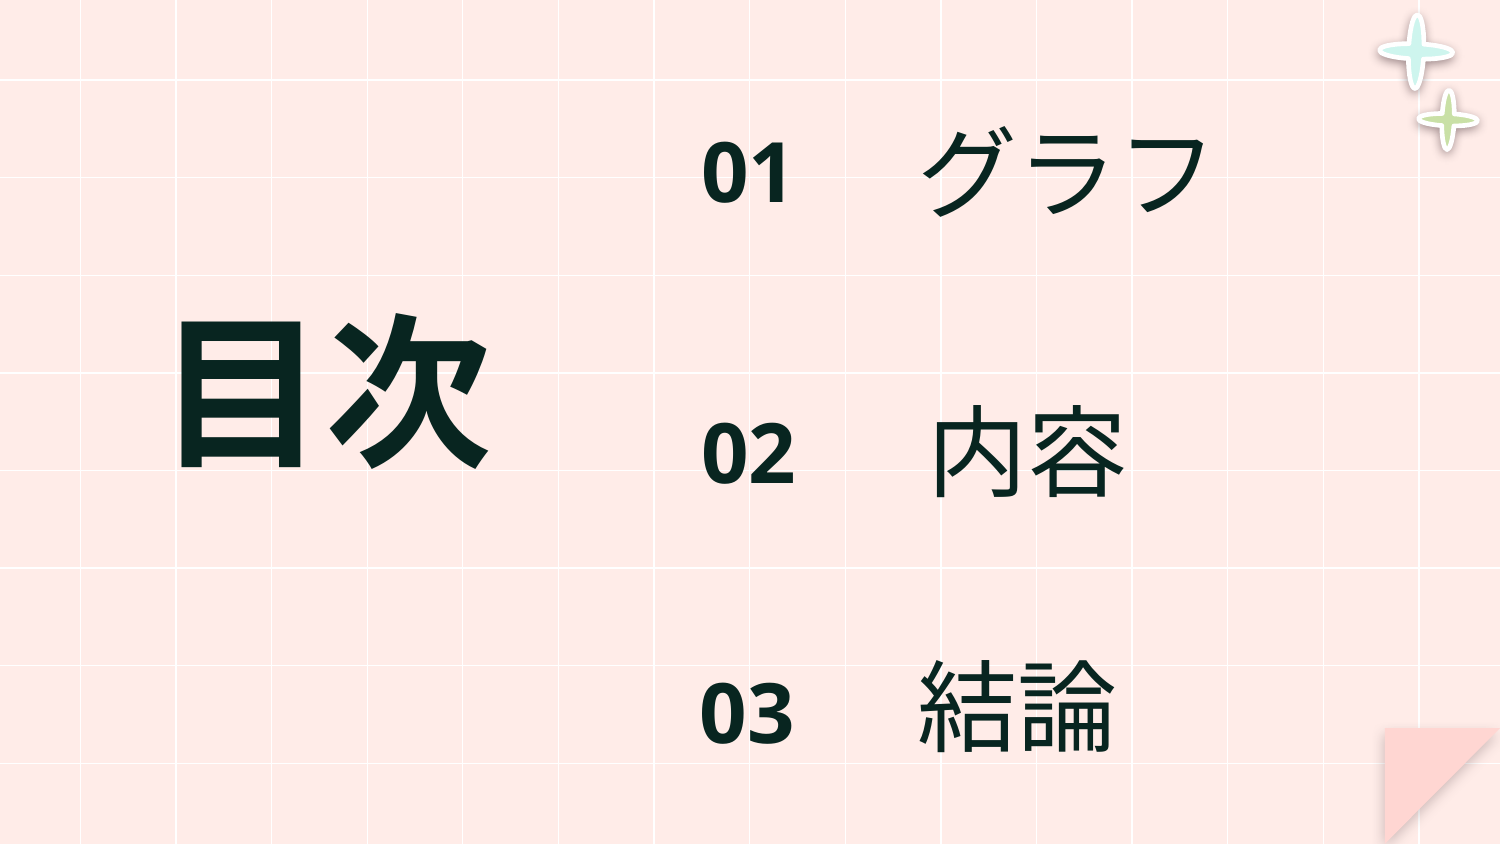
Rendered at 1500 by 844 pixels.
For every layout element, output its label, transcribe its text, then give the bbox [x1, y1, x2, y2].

text_box グラフ [902, 85, 1457, 246]
text_box 結論 [890, 619, 1145, 780]
text_box 03 [671, 643, 823, 776]
text_box 02 [652, 384, 846, 517]
text_box 内容 [738, 364, 1317, 525]
text_box 01 [652, 102, 846, 235]
text_box 目次 [37, 280, 614, 495]
